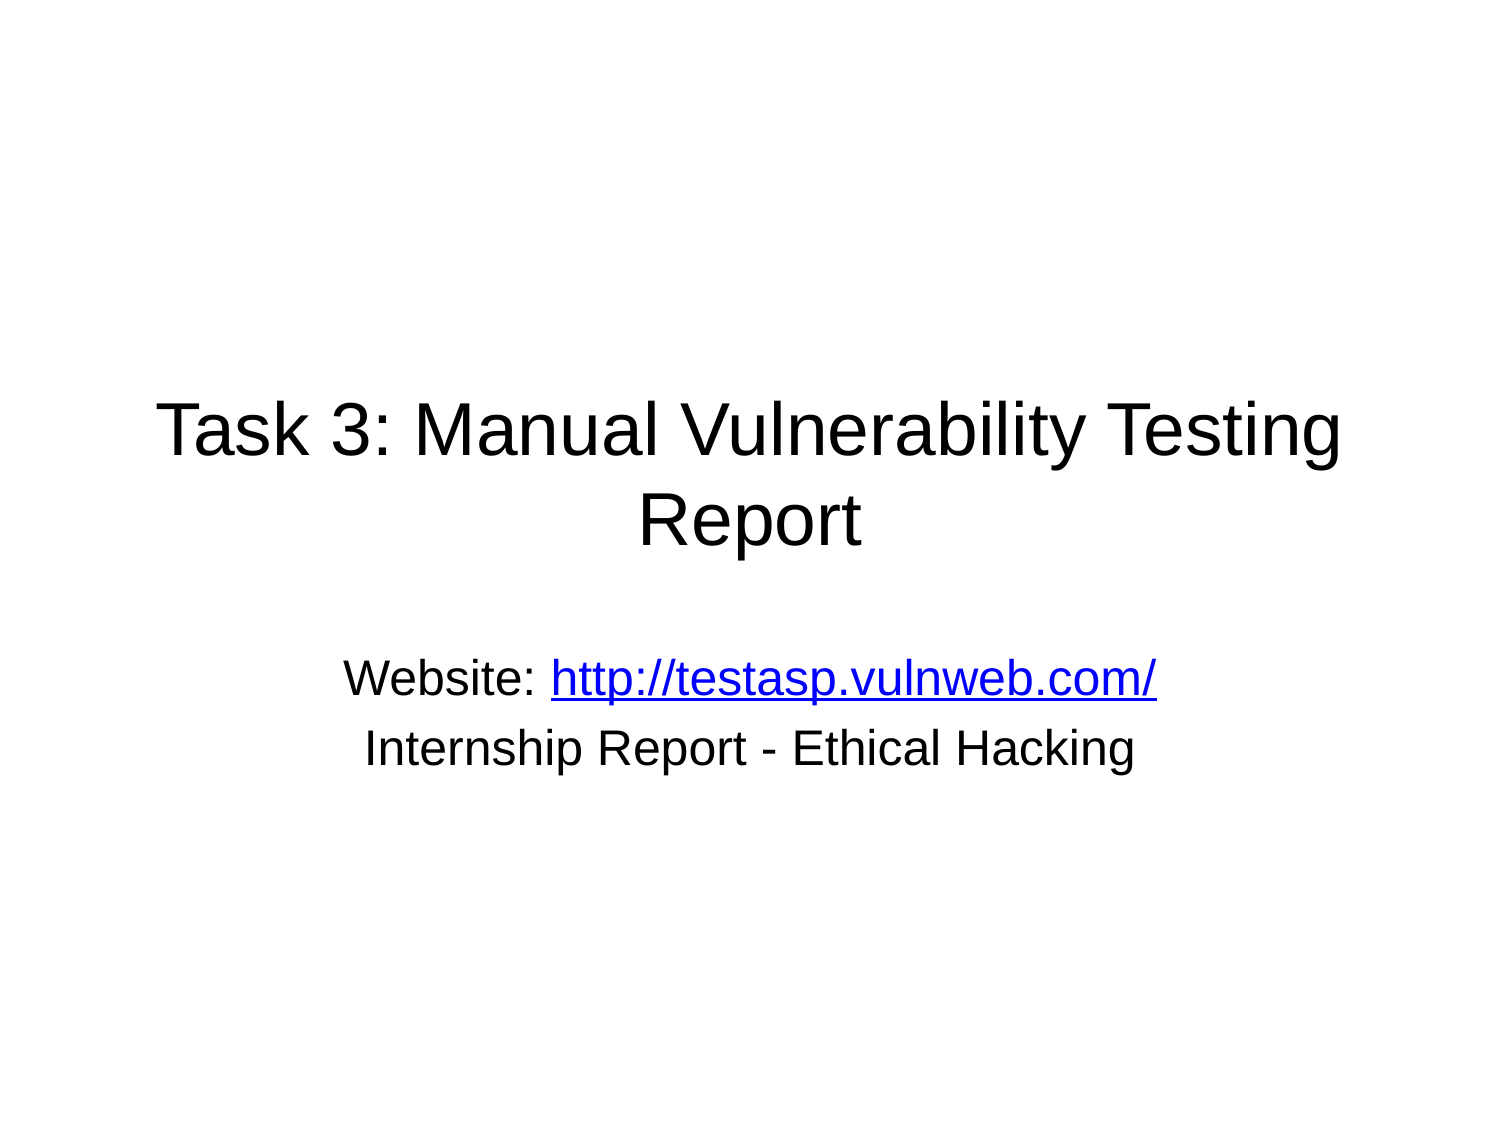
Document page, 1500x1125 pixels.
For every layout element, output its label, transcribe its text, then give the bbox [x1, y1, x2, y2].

subtitle Website: http://testasp.vulnweb.com/ Internship Report - Ethical Hacking [225, 637, 1275, 925]
title Task 3: Manual Vulnerability Testing Report [112, 349, 1388, 591]
